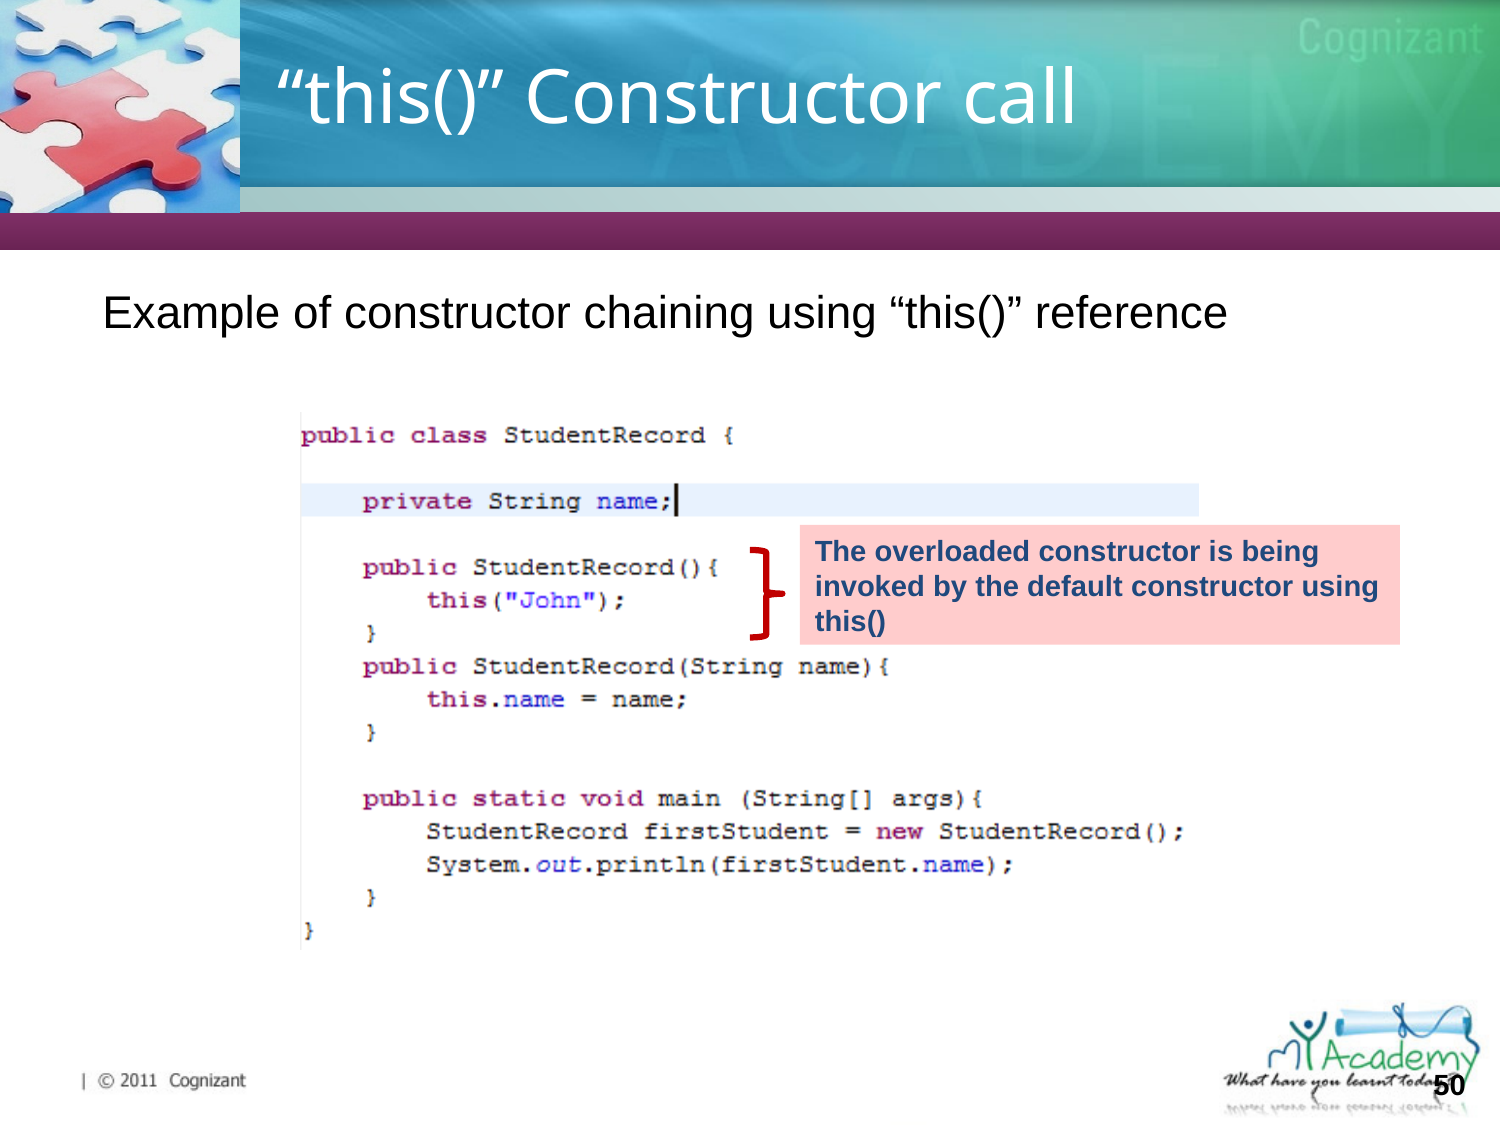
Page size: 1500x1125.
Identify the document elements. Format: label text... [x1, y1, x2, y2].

picture [0, 250, 1500, 1125]
text_box The overloaded constructor is being invoked by the default constructor using this() [1202, 524, 1400, 645]
title “this()” Constructor call [262, 0, 1500, 188]
text_box Example of constructor chaining using “this()” reference [87, 275, 1425, 345]
picture [0, 0, 262, 213]
slide_number 50 [1418, 1059, 1492, 1112]
